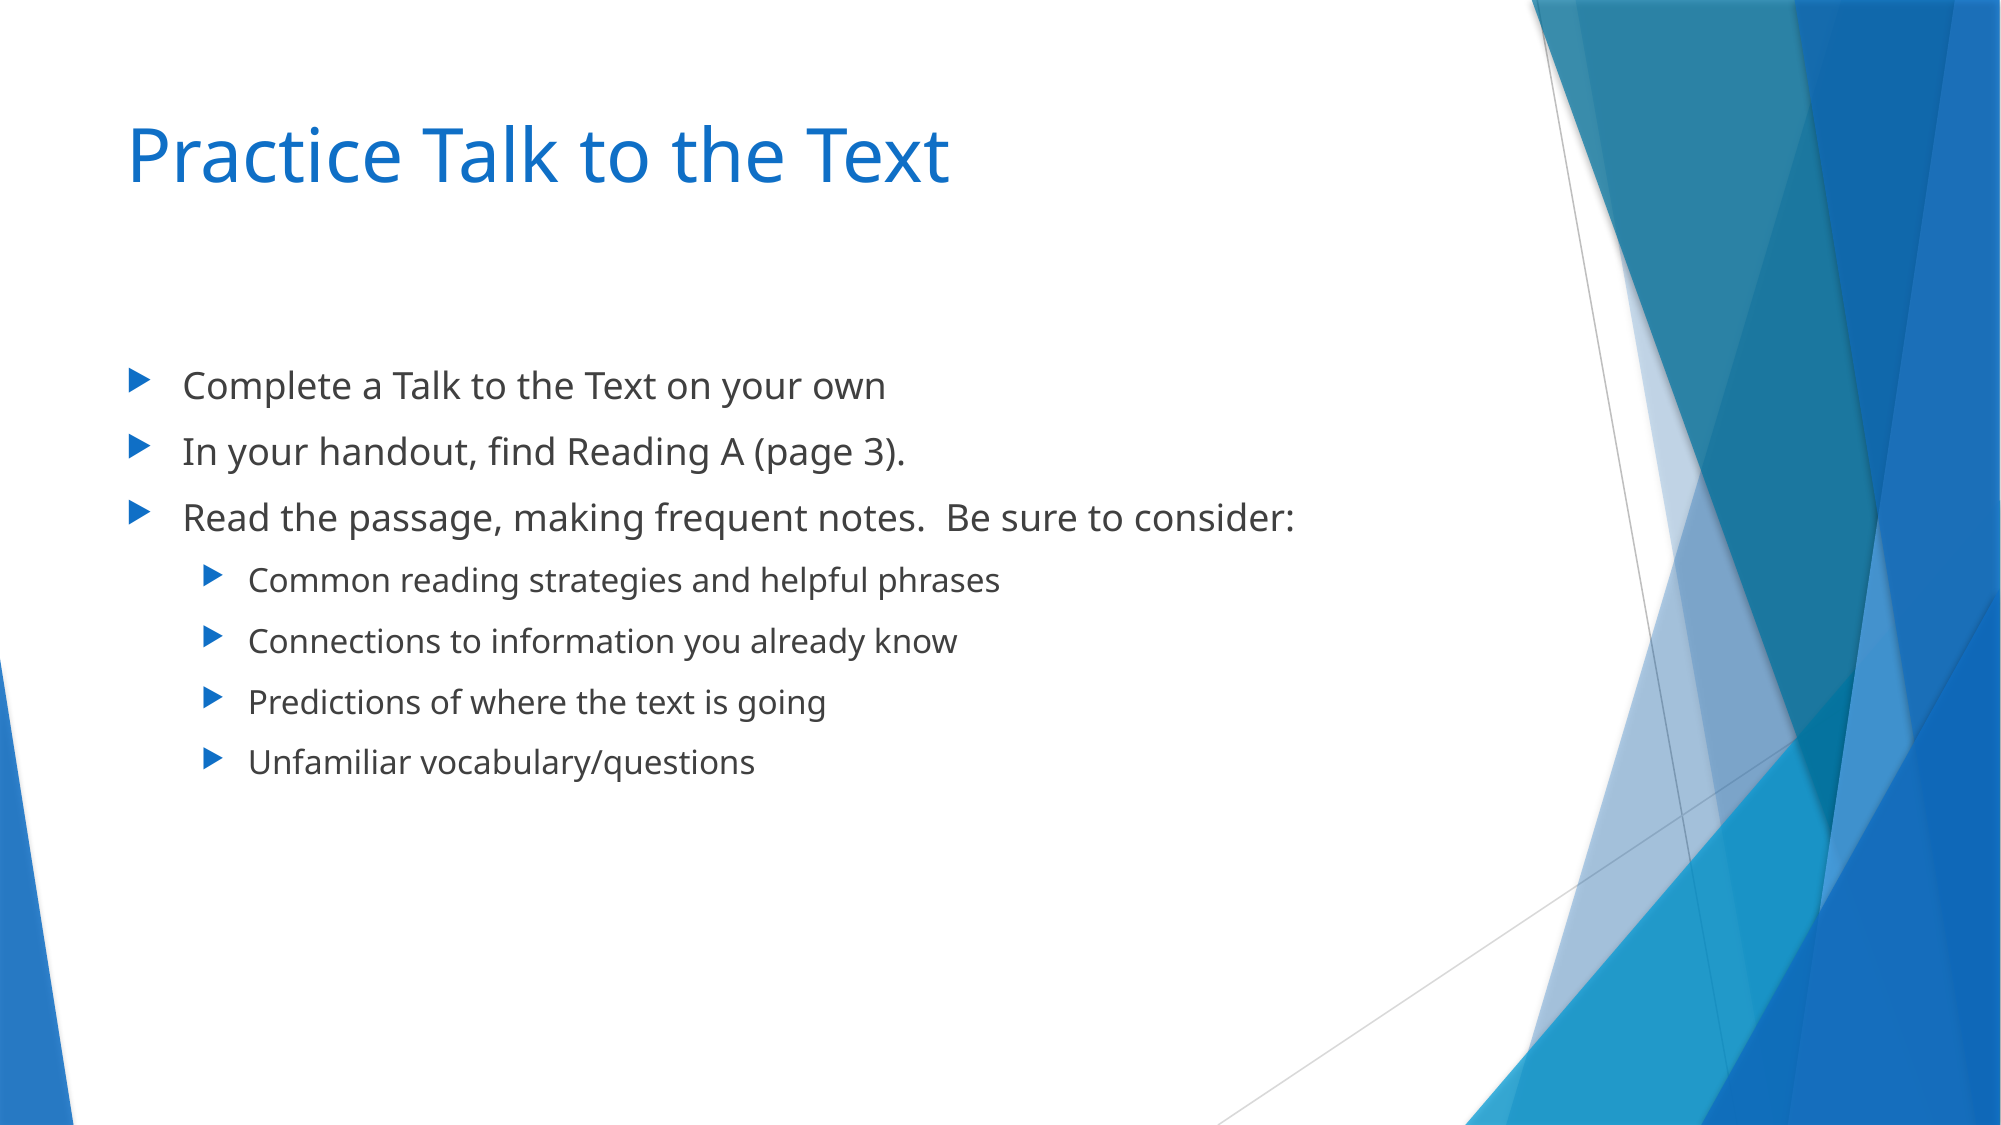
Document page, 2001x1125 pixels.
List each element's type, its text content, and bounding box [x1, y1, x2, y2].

list Complete a Talk to the Text on your own In your handout, find Reading A (page 3). Read the passage, making frequent notes. Be sure to consider: Common reading strategies and helpful phrases Connections to information you already know Predictions of where the text is going Unfamiliar vocabulary/questions [111, 354, 1522, 992]
title Practice Talk to the Text [111, 99, 1522, 317]
